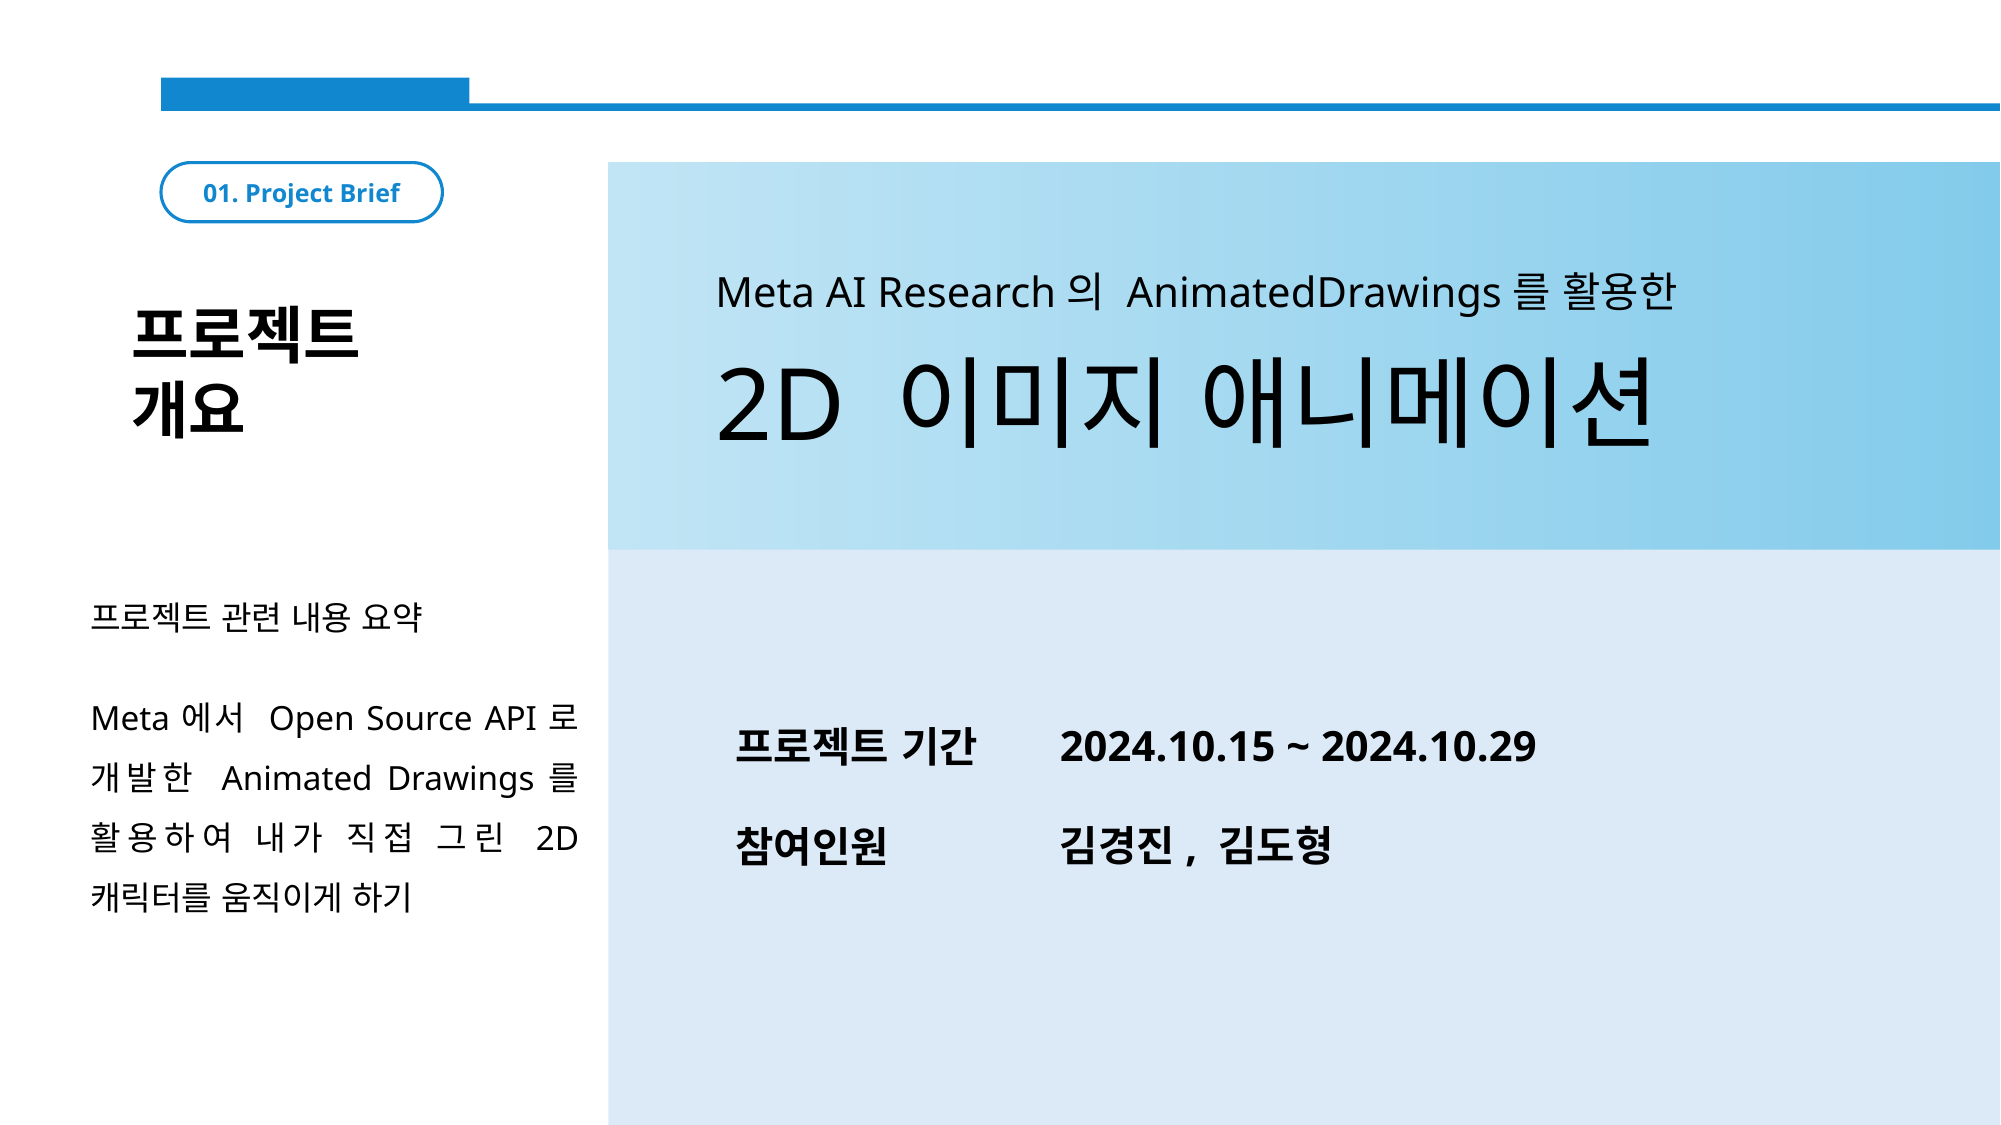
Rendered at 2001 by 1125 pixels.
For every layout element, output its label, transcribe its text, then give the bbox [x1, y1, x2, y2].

text_box [607, 161, 2000, 548]
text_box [160, 77, 2000, 112]
text_box [607, 548, 2000, 1125]
text_box 프로젝트 개요 [115, 287, 589, 455]
text_box Meta AI Research의 AnimatedDrawings를 활용한 2D 이미지 애니메이션 [699, 220, 1843, 506]
text_box 2024.10.15 ~ 2024.10.29 김경진, 김도형 [1044, 592, 1952, 997]
text_box 01. Project Brief [159, 161, 445, 224]
text_box 프로젝트 관련 내용 요약 Meta에서 Open Source API로 개발한 Animated Drawings를 활용하여 내가 직접 그린 2D 캐릭터를 움직이게 하기 [74, 516, 595, 998]
text_box 프로젝트 기간 참여인원 [719, 593, 1070, 998]
